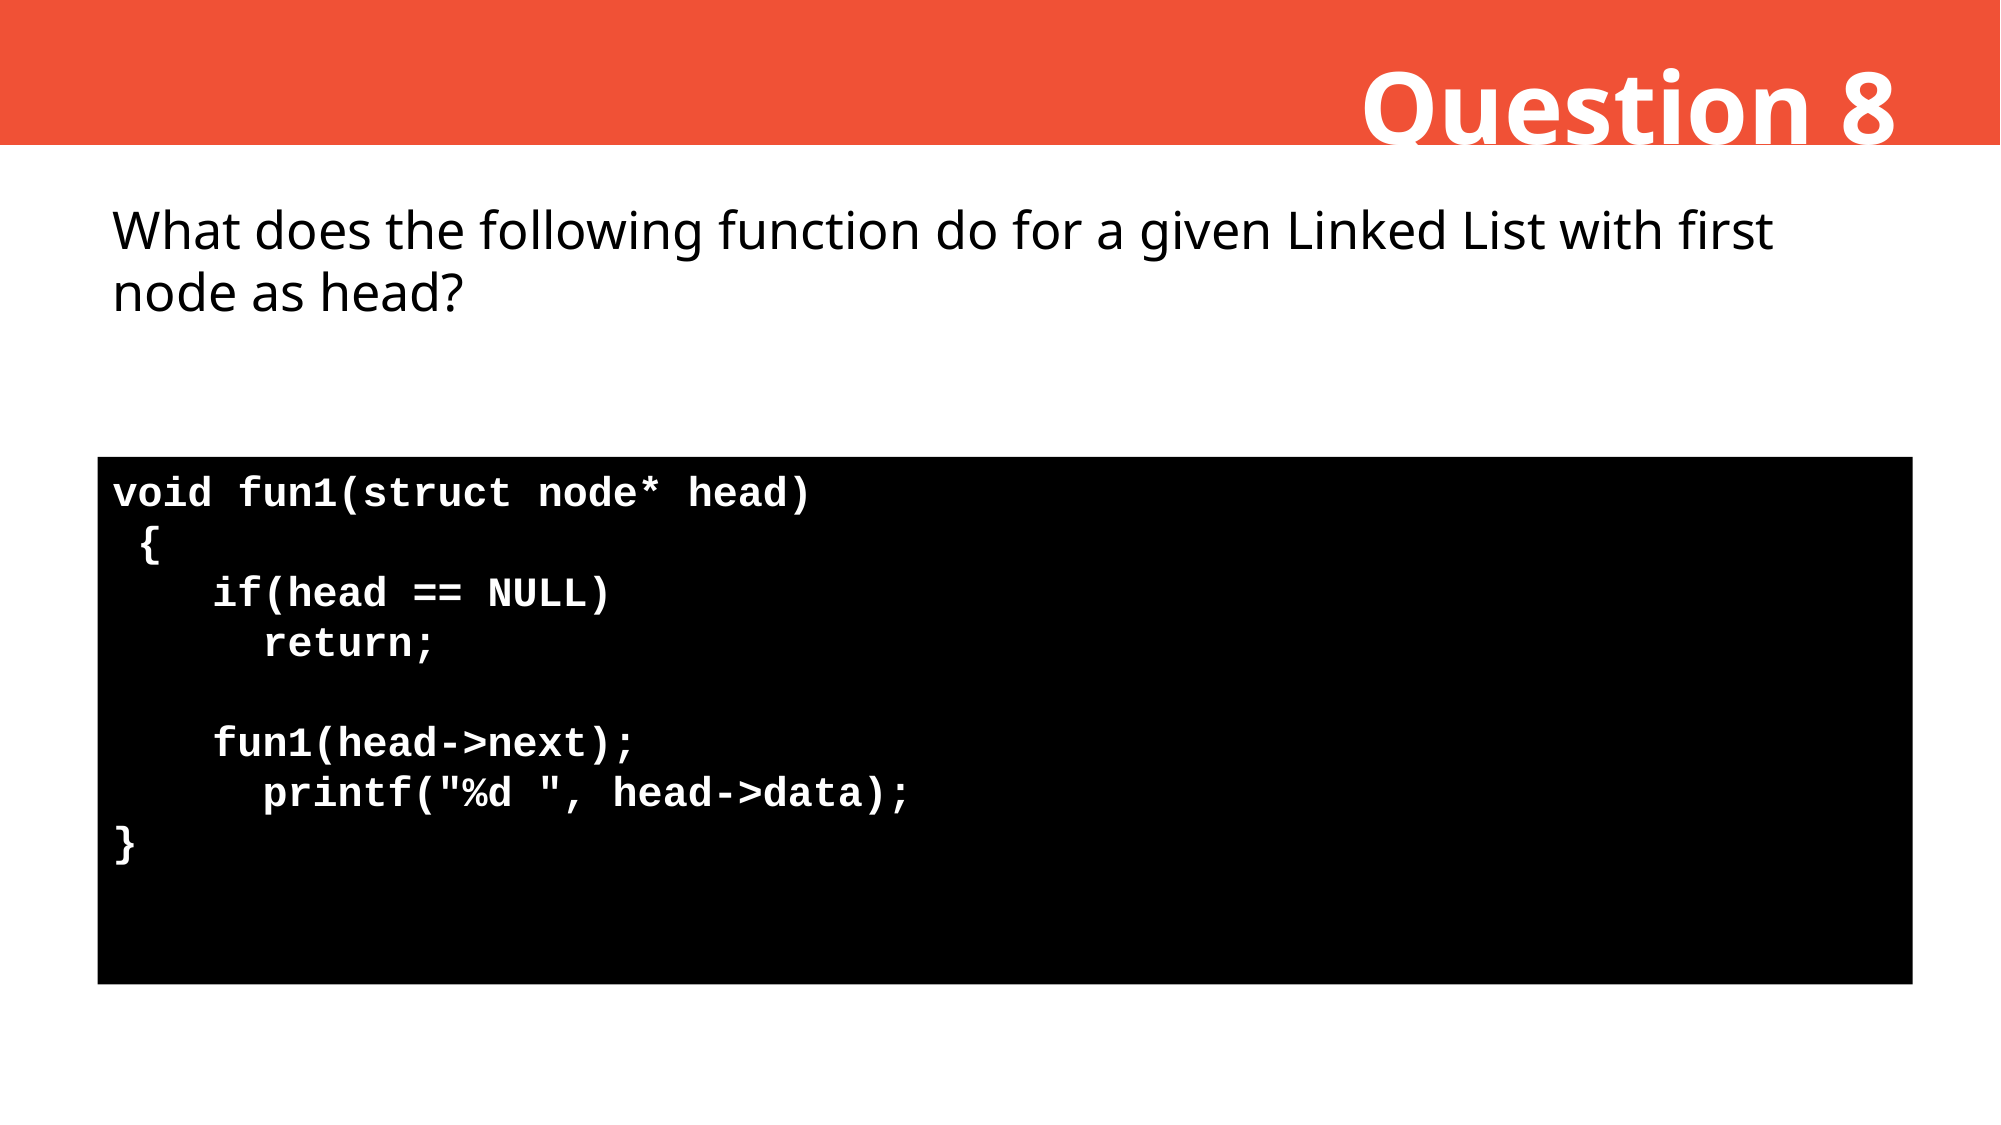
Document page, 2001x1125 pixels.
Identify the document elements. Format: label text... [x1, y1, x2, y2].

text_box Question 8 [638, 37, 1914, 173]
text_box What does the following function do for a given Linked List with first node as head? [98, 189, 1895, 330]
text_box [0, 0, 2000, 147]
text_box void fun1(struct node* head) { if(head == NULL) return; fun1(head->next); printf("%d ", head->data); } [96, 455, 1915, 986]
